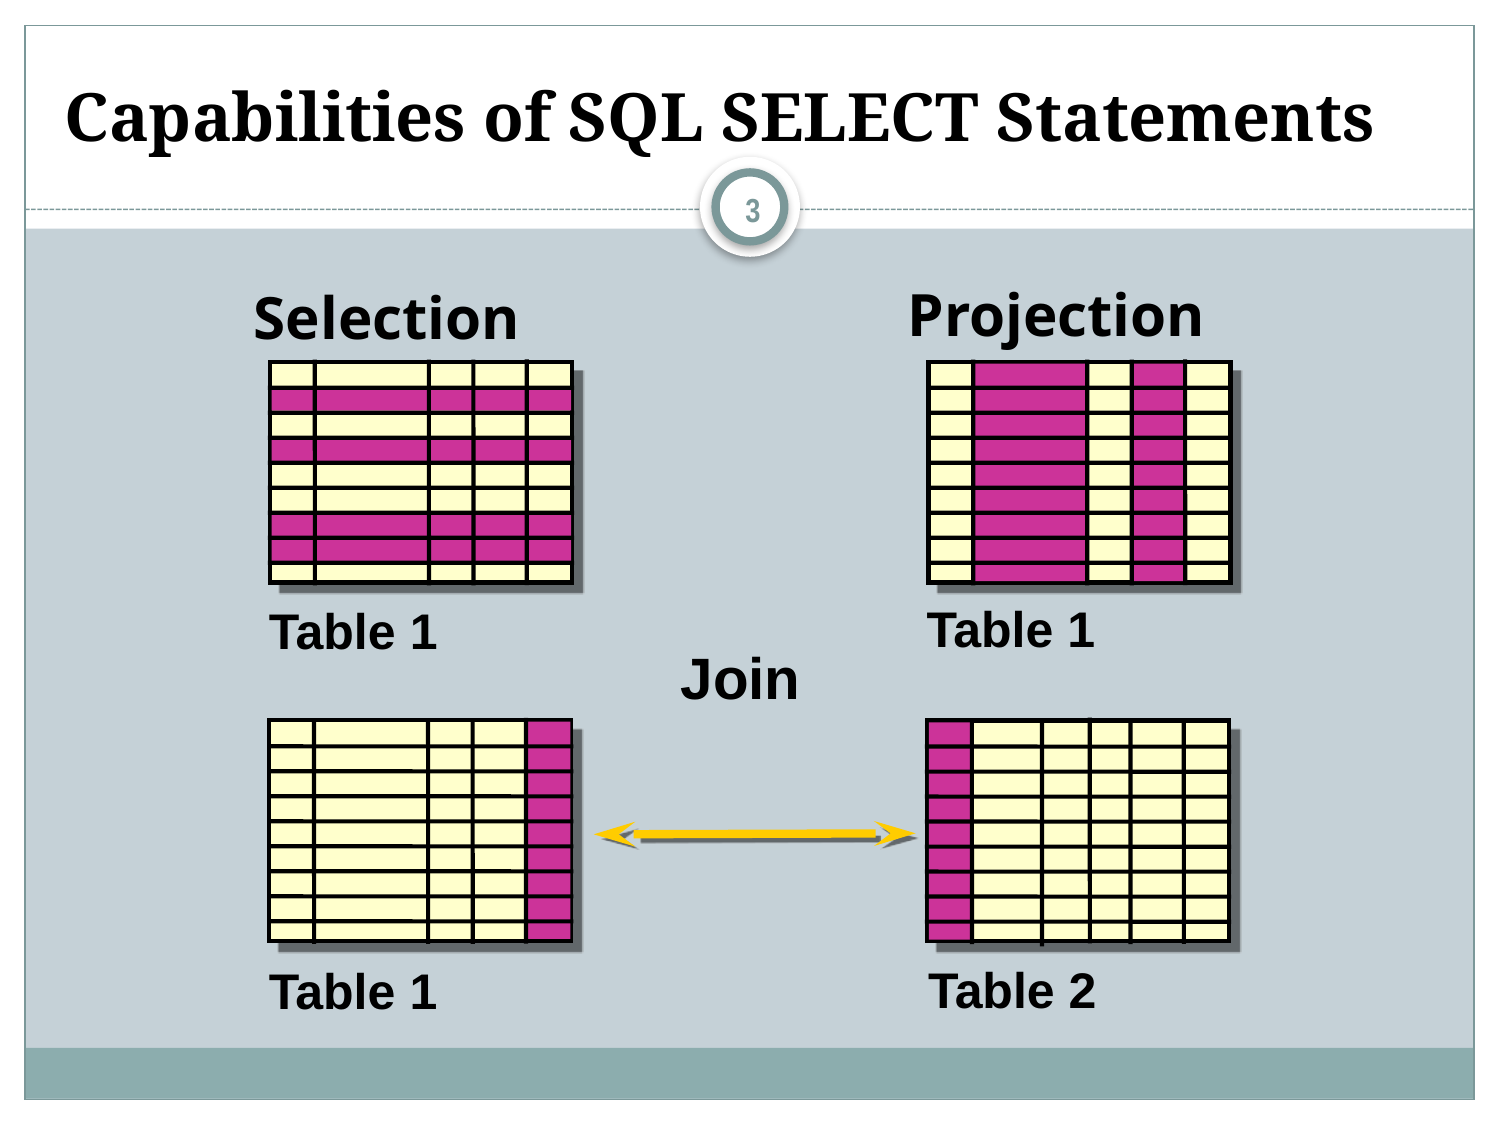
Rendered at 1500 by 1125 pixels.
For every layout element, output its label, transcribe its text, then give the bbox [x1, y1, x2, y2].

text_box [527, 721, 973, 941]
text_box [315, 797, 428, 821]
text_box [1131, 720, 1183, 746]
text_box [474, 575, 526, 583]
text_box [1186, 361, 1231, 387]
text_box [1090, 747, 1130, 771]
text_box [1131, 847, 1183, 871]
text_box [928, 388, 967, 412]
text_box [269, 847, 314, 871]
text_box [978, 897, 1041, 921]
text_box Selection [238, 273, 535, 359]
text_box [315, 922, 428, 942]
text_box [429, 797, 472, 821]
text_box [1184, 772, 1230, 796]
text_box [1131, 897, 1183, 921]
text_box [473, 747, 520, 771]
text_box [1190, 563, 1231, 583]
text_box [1131, 872, 1183, 896]
text_box [269, 822, 314, 846]
text_box [1090, 897, 1130, 921]
text_box [928, 488, 967, 512]
text_box [1090, 797, 1130, 821]
text_box [1090, 847, 1130, 871]
text_box [977, 922, 1041, 942]
text_box [973, 720, 1041, 746]
text_box [978, 797, 1041, 821]
text_box [315, 872, 428, 896]
title Capabilities of SQL SELECT Statements [49, 37, 1450, 163]
text_box [978, 772, 1041, 796]
text_box [1042, 872, 1089, 896]
text_box [1184, 720, 1230, 746]
text_box [1131, 822, 1183, 846]
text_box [271, 388, 572, 564]
text_box [928, 438, 967, 462]
text_box [1190, 488, 1231, 512]
text_box [978, 872, 1041, 896]
text_box [1184, 897, 1230, 921]
text_box [315, 575, 428, 583]
text_box [1042, 847, 1089, 871]
text_box Table 1 [911, 590, 1111, 666]
text_box Table 1 [253, 591, 453, 667]
text_box [269, 922, 314, 942]
text_box [269, 897, 314, 921]
text_box [928, 563, 968, 583]
text_box [978, 847, 1041, 871]
text_box [429, 847, 472, 871]
text_box [1131, 747, 1183, 771]
text_box [1090, 822, 1130, 846]
text_box [1090, 872, 1130, 896]
text_box [269, 720, 314, 746]
text_box [270, 361, 314, 387]
text_box [928, 463, 967, 487]
text_box [1042, 897, 1089, 921]
text_box [928, 538, 967, 562]
text_box [1131, 797, 1183, 821]
text_box [474, 361, 526, 385]
text_box [269, 747, 314, 771]
text_box Table 2 [912, 950, 1112, 1026]
text_box [473, 822, 520, 846]
text_box [1190, 538, 1231, 562]
text_box [429, 720, 472, 746]
text_box [429, 361, 473, 385]
text_box [429, 897, 472, 921]
text_box [269, 872, 314, 896]
text_box [928, 513, 967, 537]
text_box Join [665, 634, 816, 718]
list [74, 262, 1426, 1038]
text_box [978, 822, 1041, 846]
text_box [269, 772, 314, 796]
text_box [473, 720, 526, 746]
text_box [1131, 922, 1183, 942]
text_box [473, 797, 520, 821]
text_box [429, 922, 472, 942]
text_box [1042, 797, 1089, 821]
text_box [527, 361, 573, 387]
text_box [928, 413, 967, 437]
text_box [1042, 720, 1089, 746]
text_box [1190, 388, 1231, 412]
text_box [1190, 438, 1231, 462]
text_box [974, 363, 1185, 582]
text_box [978, 747, 1041, 771]
text_box [1042, 747, 1089, 771]
text_box Table 1 [253, 951, 453, 1027]
text_box [315, 720, 428, 746]
text_box [429, 575, 473, 583]
text_box [1184, 922, 1230, 942]
text_box [1184, 822, 1230, 846]
text_box [315, 897, 428, 921]
text_box [473, 897, 520, 921]
text_box [269, 797, 314, 821]
text_box [473, 922, 521, 942]
text_box [429, 822, 472, 846]
text_box Projection [892, 270, 1220, 356]
text_box [1090, 772, 1130, 796]
text_box [473, 847, 520, 871]
text_box [270, 573, 314, 583]
text_box [1131, 772, 1183, 796]
text_box [1190, 413, 1231, 437]
text_box [429, 772, 472, 796]
text_box [1090, 922, 1130, 942]
text_box [315, 847, 428, 871]
text_box [1184, 747, 1230, 771]
slide_number 3 [715, 168, 791, 241]
text_box [429, 747, 472, 771]
text_box [527, 573, 573, 583]
text_box [1184, 797, 1230, 821]
text_box [473, 772, 520, 796]
text_box [1042, 822, 1089, 846]
text_box [1184, 872, 1230, 896]
text_box [315, 822, 428, 846]
text_box [315, 772, 428, 796]
text_box [928, 361, 973, 387]
text_box [315, 747, 428, 771]
text_box [1190, 513, 1231, 537]
text_box [1184, 847, 1230, 871]
text_box [1042, 772, 1089, 796]
text_box [429, 872, 472, 896]
text_box [1190, 463, 1231, 487]
text_box [473, 872, 520, 896]
text_box [315, 361, 428, 385]
text_box [1090, 720, 1130, 746]
text_box [1042, 922, 1089, 942]
